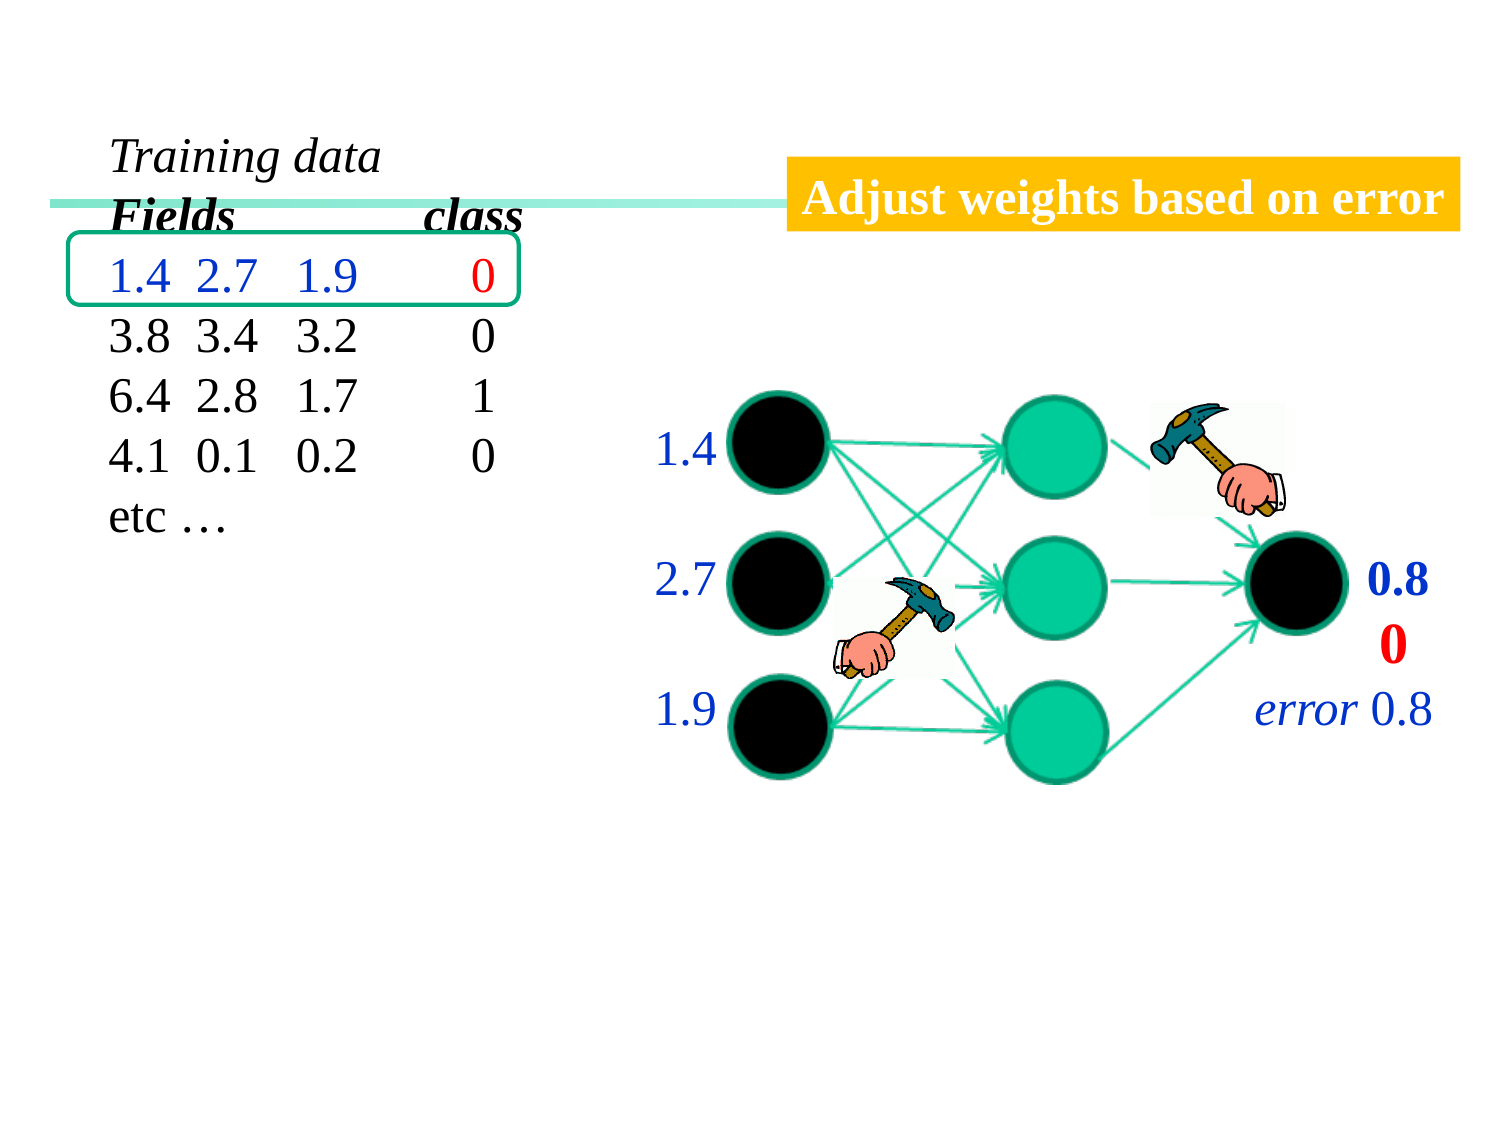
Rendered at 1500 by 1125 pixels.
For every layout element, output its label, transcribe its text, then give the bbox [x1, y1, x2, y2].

text_box 1.4 2.7 0.8 0 1.9 error 0.8 [639, 408, 720, 743]
text_box Training data Fields class 1.4 2.7 1.9 0 3.8 3.4 3.2 0 6.4 2.8 1.7 1 4.1 0.1 0.2 0 etc … [93, 115, 539, 551]
text_box Adjust weights based on error [786, 156, 1461, 232]
text_box 1.4 2.7 0.8 0 1.9 error 0.8 [1354, 408, 1500, 743]
text_box [65, 230, 521, 307]
picture [726, 390, 1349, 786]
